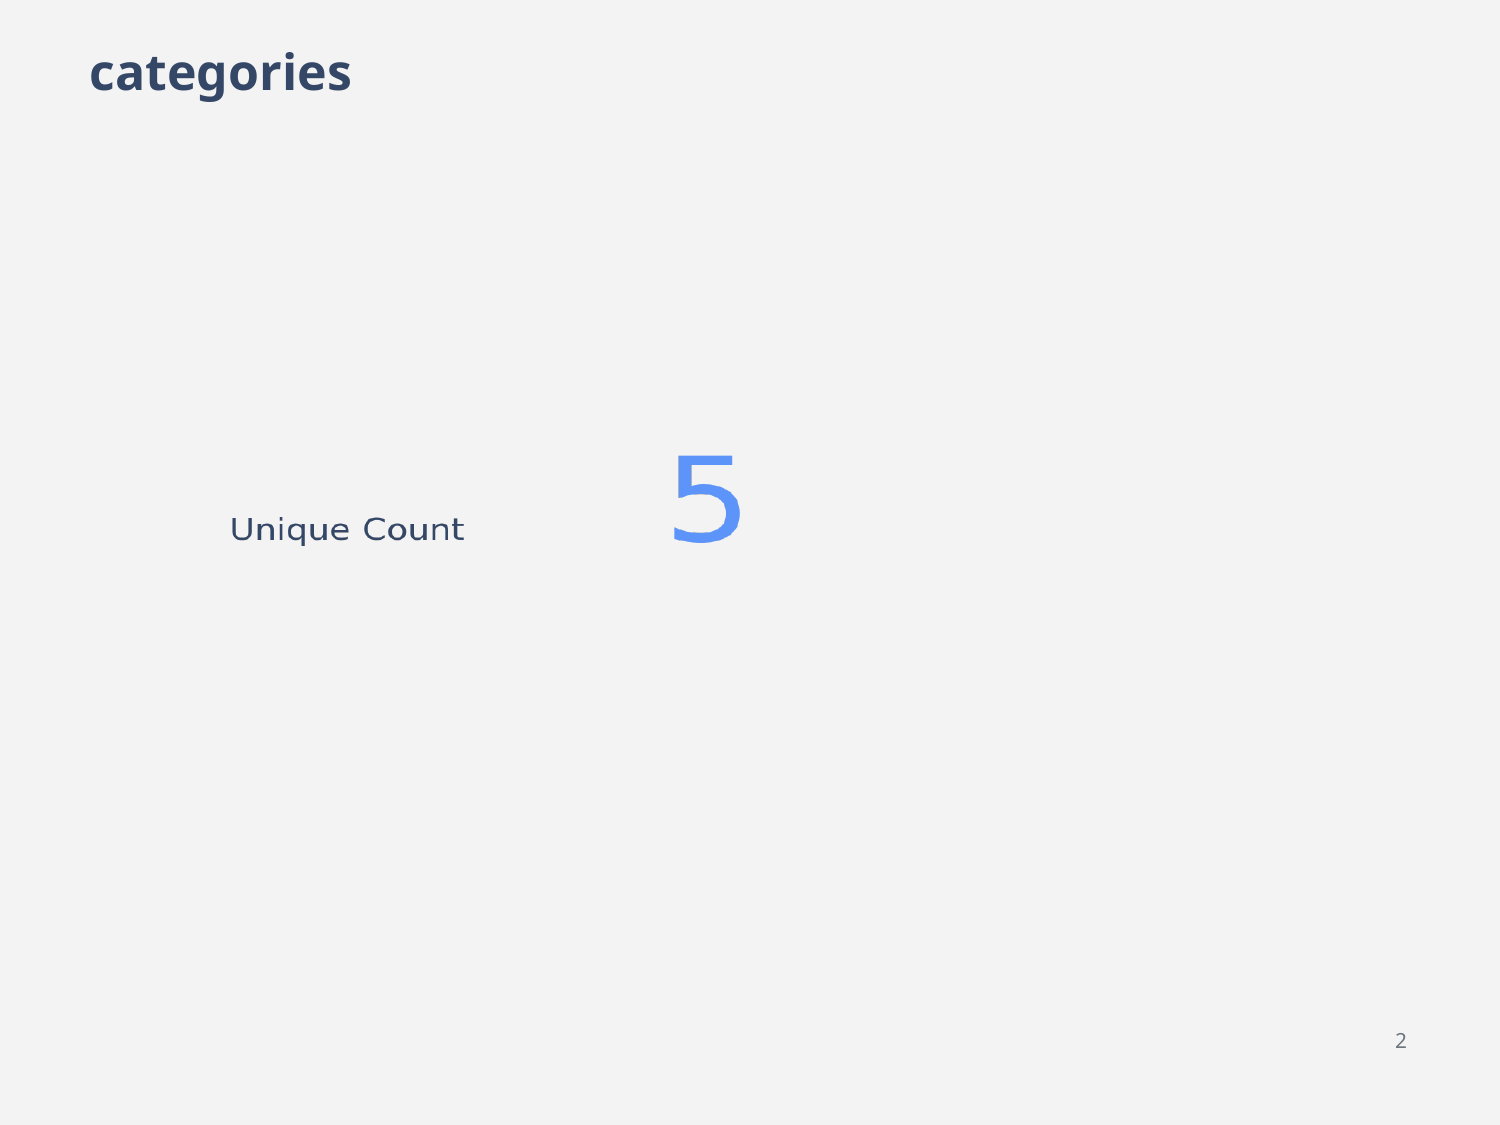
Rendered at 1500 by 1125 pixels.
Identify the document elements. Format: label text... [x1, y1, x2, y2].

text_box 2 [1380, 1020, 1422, 1105]
picture [228, 427, 1347, 1012]
text_box categories [74, 29, 1500, 463]
